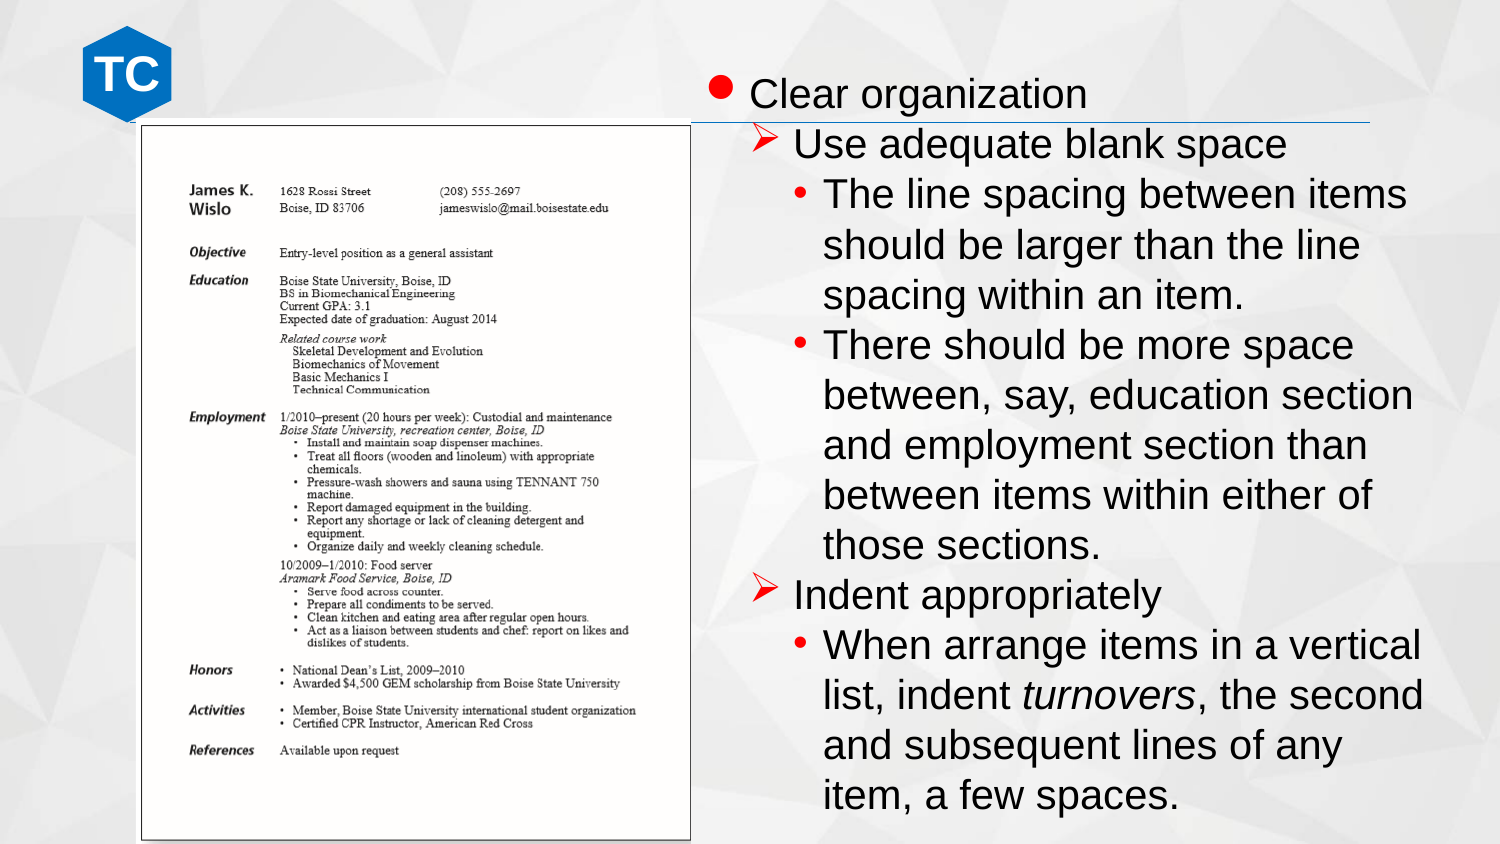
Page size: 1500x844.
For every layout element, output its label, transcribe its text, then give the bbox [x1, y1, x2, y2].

text_box Clear organization Use adequate blank space The line spacing between items should be larger than the line spacing within an item. There should be more space between, say, education section and employment section than between items within either of those sections. Indent appropriately When arrange items in a vertical list, indent turnovers, the second and subsequent lines of any item, a few spaces. [690, 59, 1457, 825]
picture [0, 0, 1500, 844]
